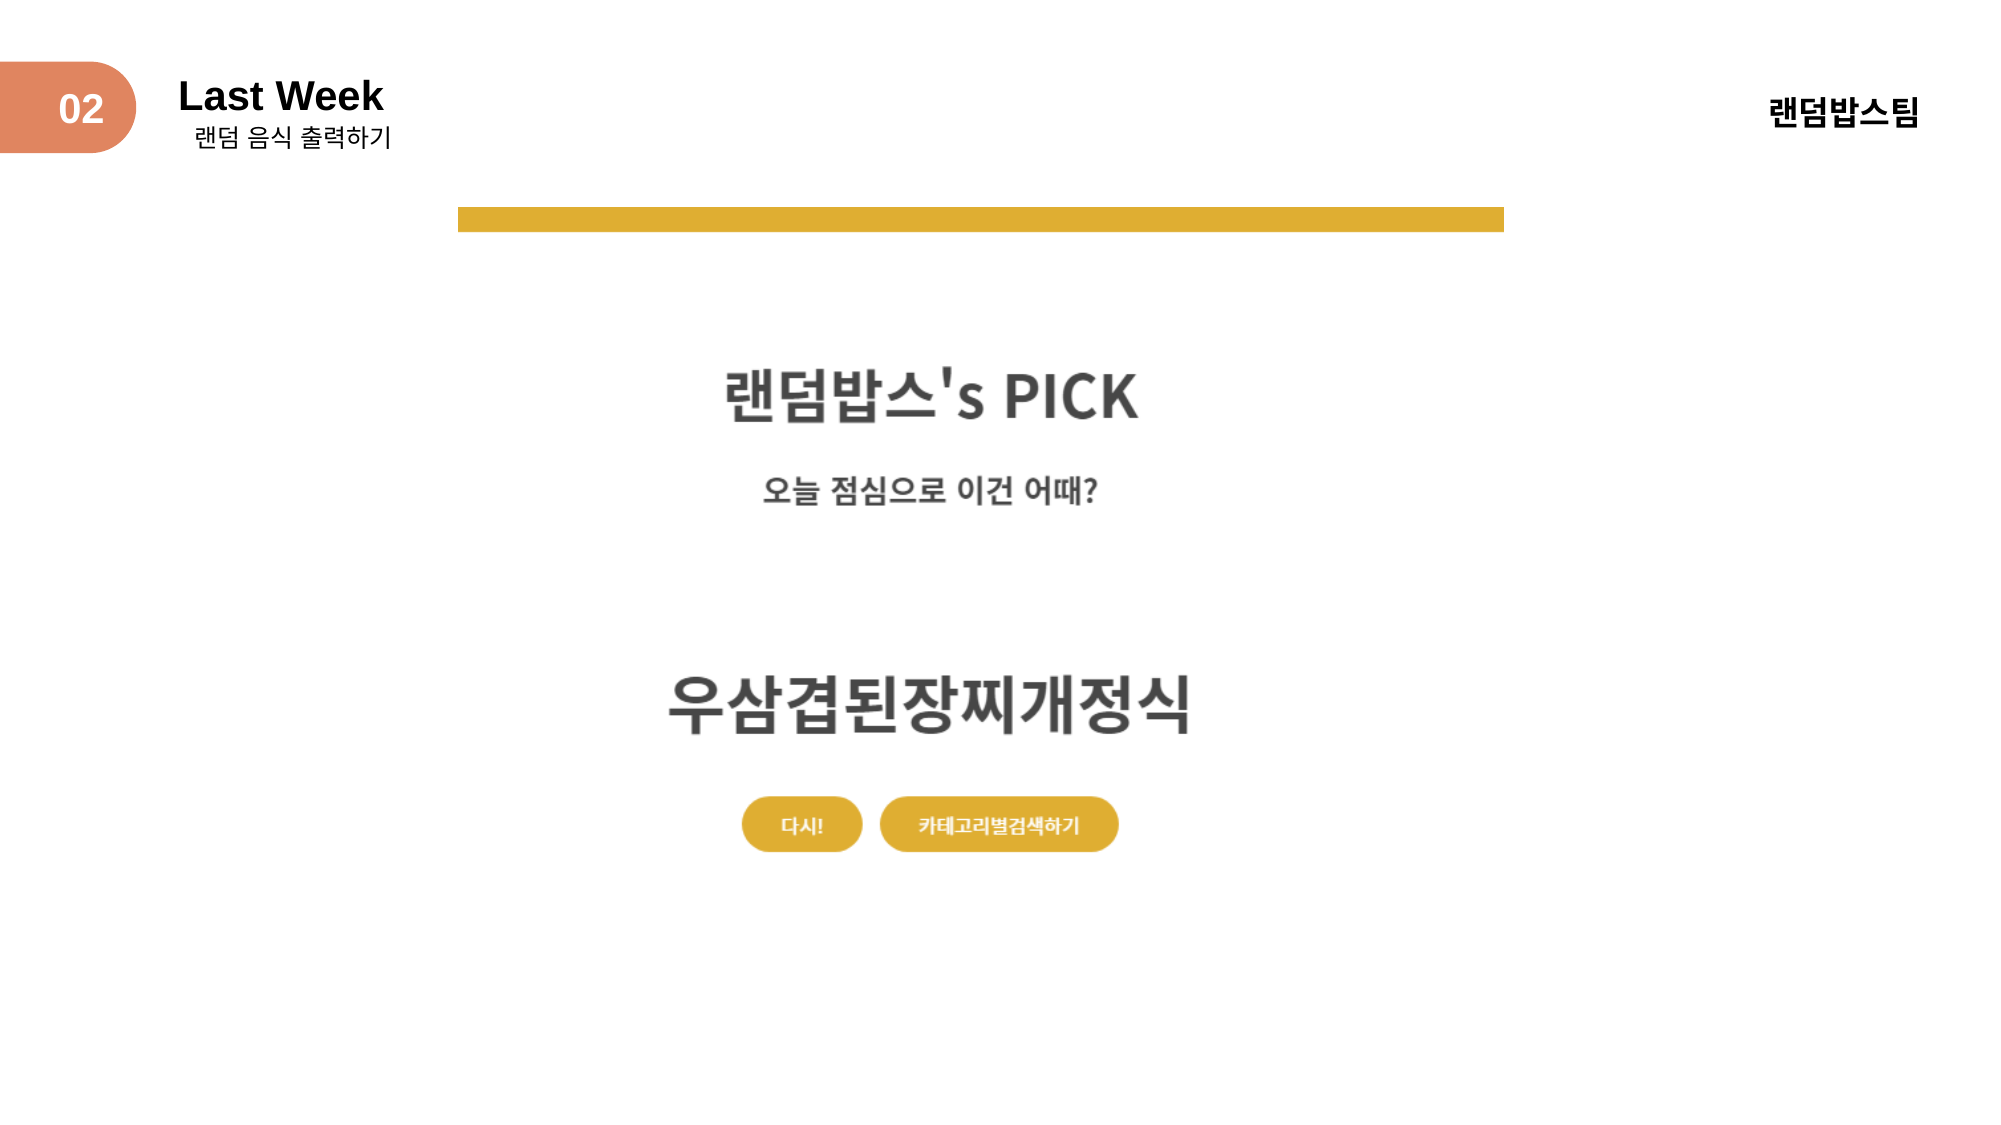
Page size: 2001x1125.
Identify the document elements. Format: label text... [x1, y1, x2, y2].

text_box [0, 60, 138, 155]
text_box 02 [43, 74, 120, 140]
text_box 랜덤 음식 출력하기 [180, 114, 408, 160]
picture [457, 207, 1504, 1050]
text_box 랜덤밥스팀 [1753, 84, 1936, 140]
text_box Last Week [163, 61, 400, 127]
